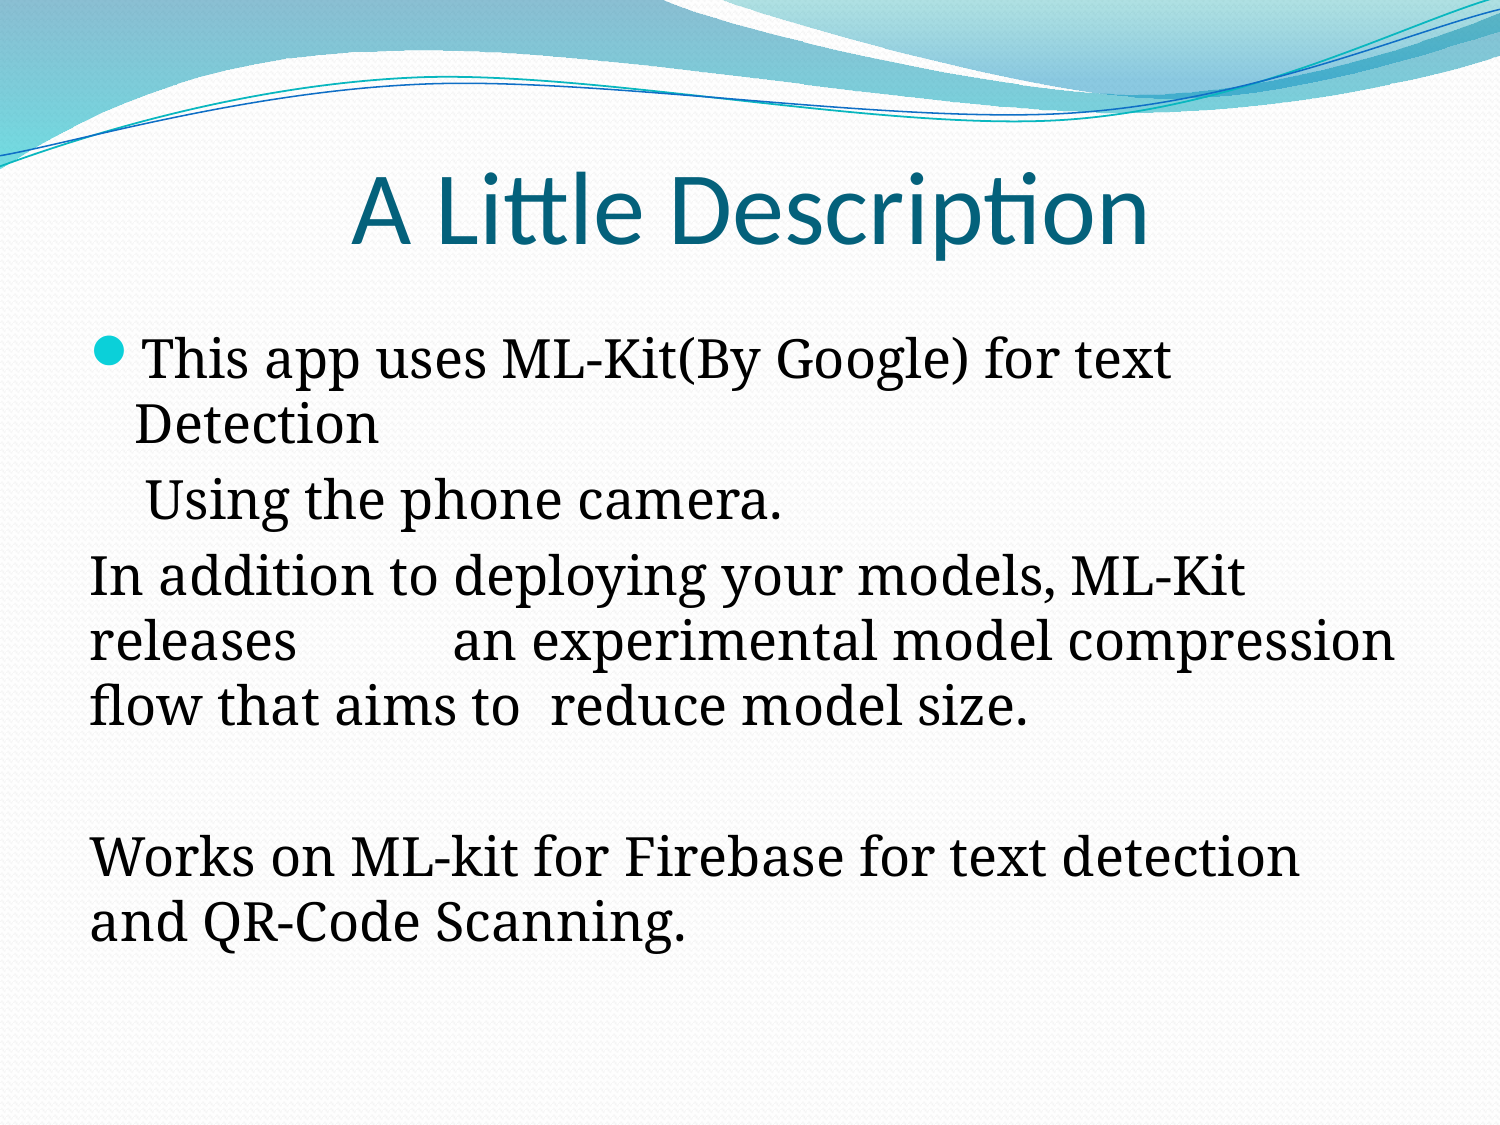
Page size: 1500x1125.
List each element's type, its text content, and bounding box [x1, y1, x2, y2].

list This app uses ML-Kit(By Google) for text Detection Using the phone camera. In addition to deploying your models, ML-Kit releases an experimental model compression flow that aims to reduce model size. Works on ML-kit for Firebase for text detection and QR-Code Scanning. [75, 317, 1425, 1038]
title A Little Description [76, 78, 1427, 266]
